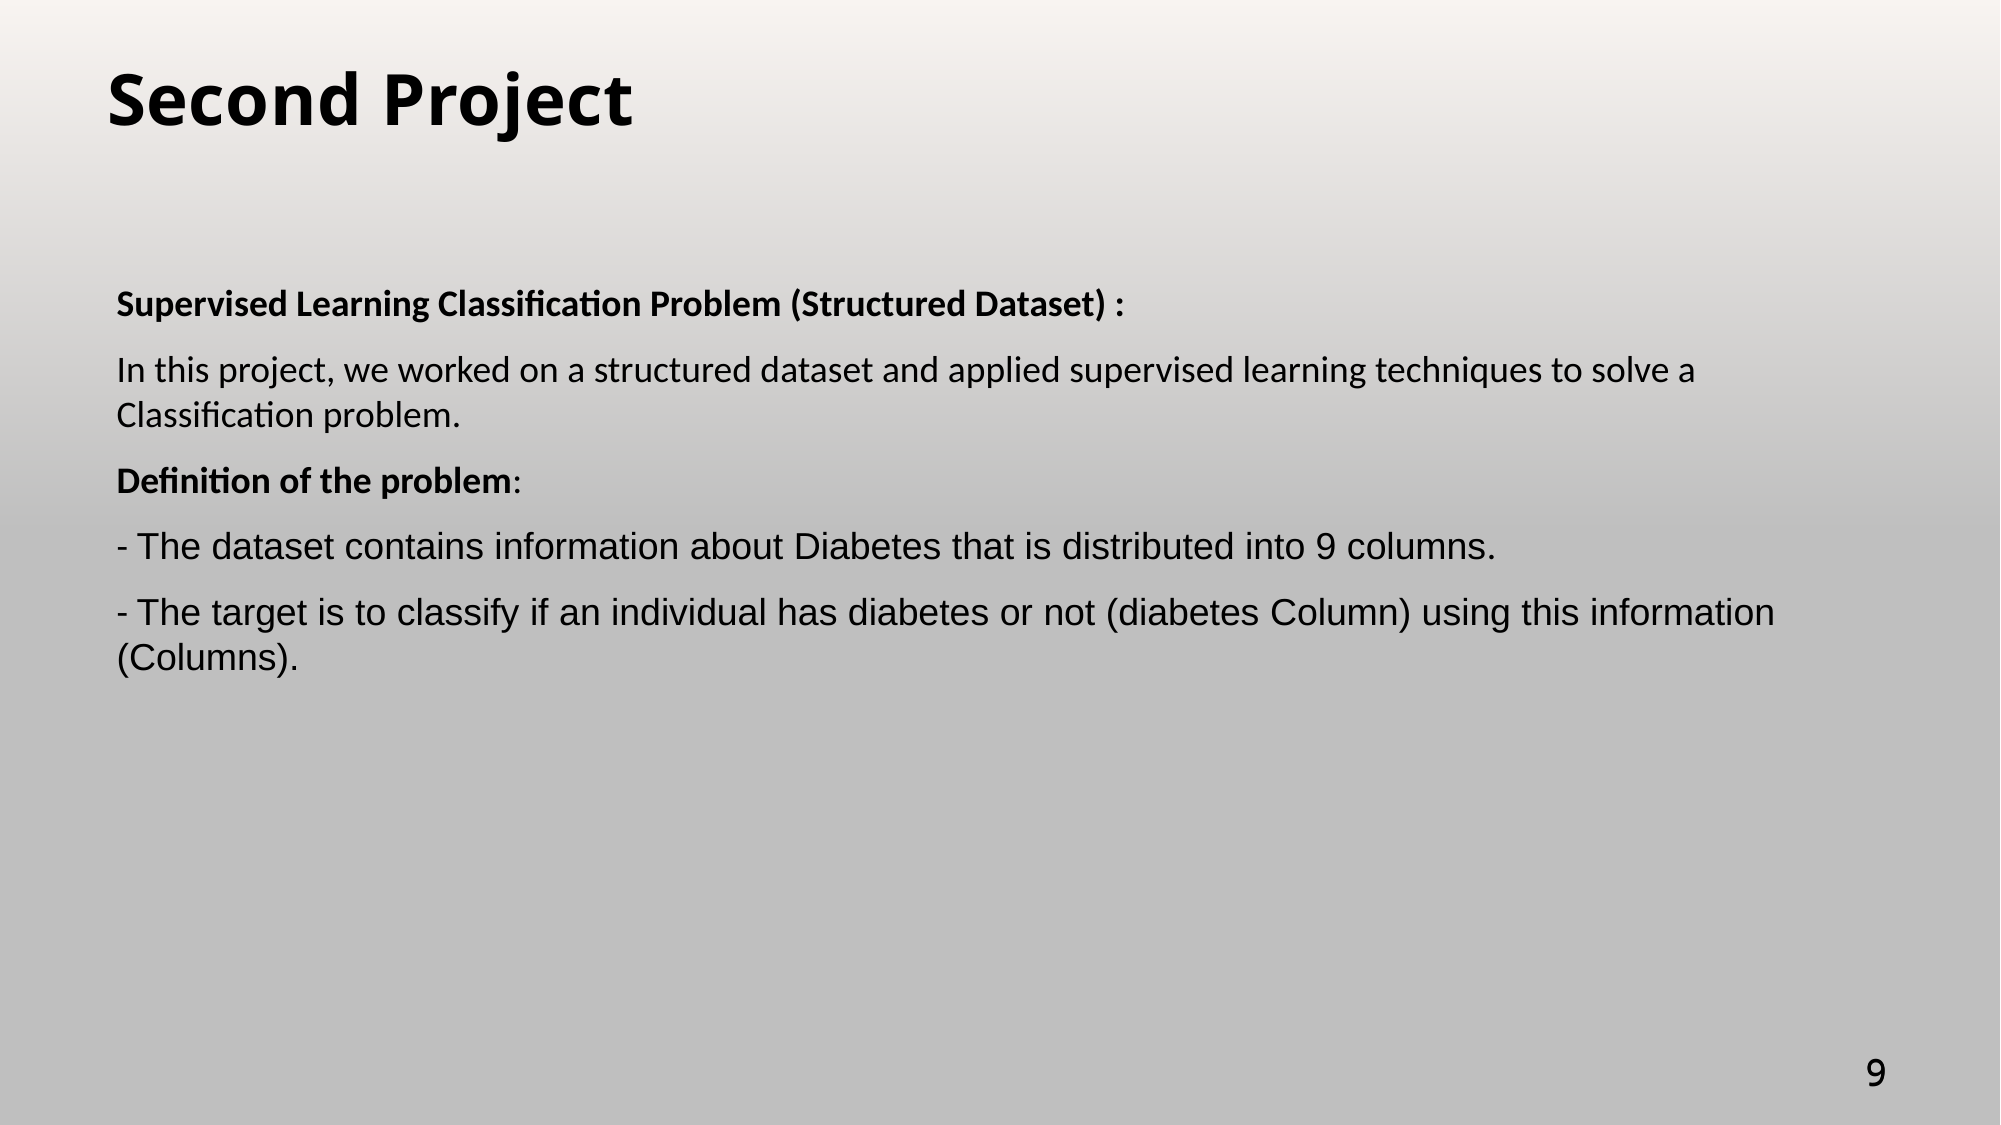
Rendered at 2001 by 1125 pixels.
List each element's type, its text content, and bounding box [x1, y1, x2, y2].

title Second Project [92, 56, 772, 215]
text_box 9 [1791, 1042, 1902, 1103]
text_box Supervised Learning Classification Problem (Structured Dataset) : In this project, we worked on a structured dataset and applied supervised learning techniques to solve a Classification problem. Definition of the problem: - The dataset contains information about Diabetes that is distributed into 9 columns. - The target is to classify if an individual has diabetes or not (diabetes Column) using this information (Columns). [64, 271, 1936, 718]
